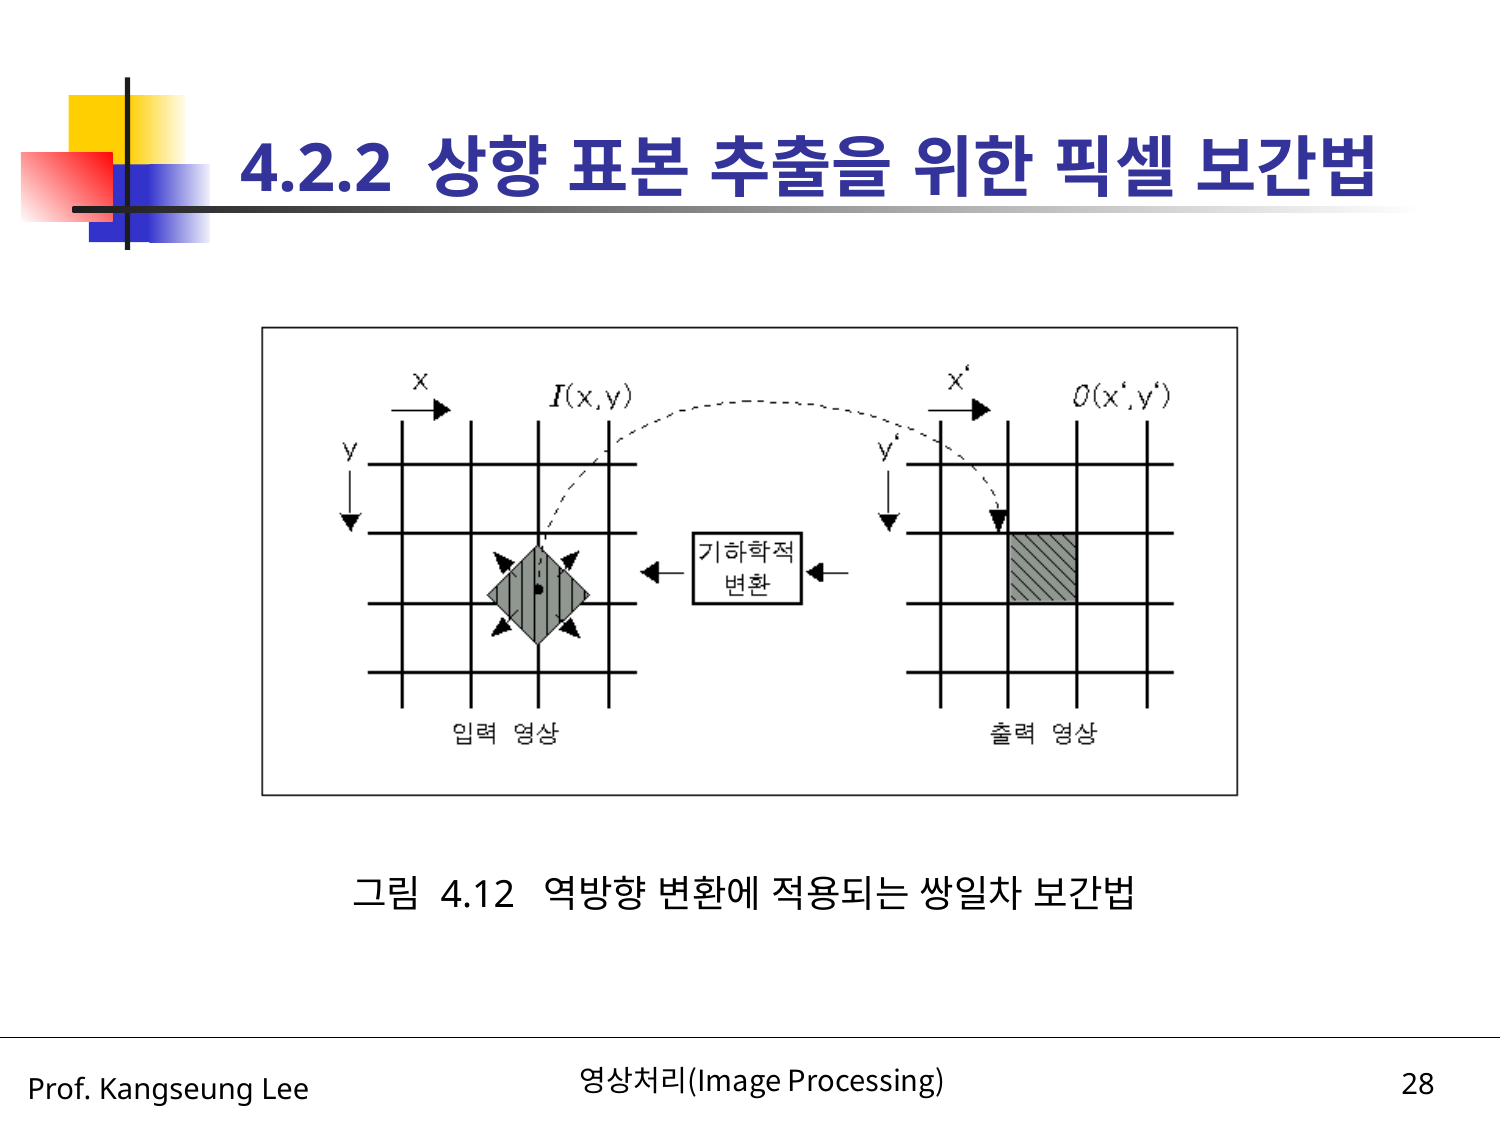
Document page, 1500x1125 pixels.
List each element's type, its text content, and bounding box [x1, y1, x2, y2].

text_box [257, 324, 1243, 801]
text_box 그림 4.12 역방향 변환에 적용되는 쌍일차 보간법 [337, 862, 1238, 923]
footer 영상처리(Image Processing) [525, 1037, 1000, 1113]
title 4.2.2 상향 표본 추출을 위한 픽셀 보간법 [225, 87, 1500, 213]
slide_number 28 [1137, 1037, 1450, 1113]
